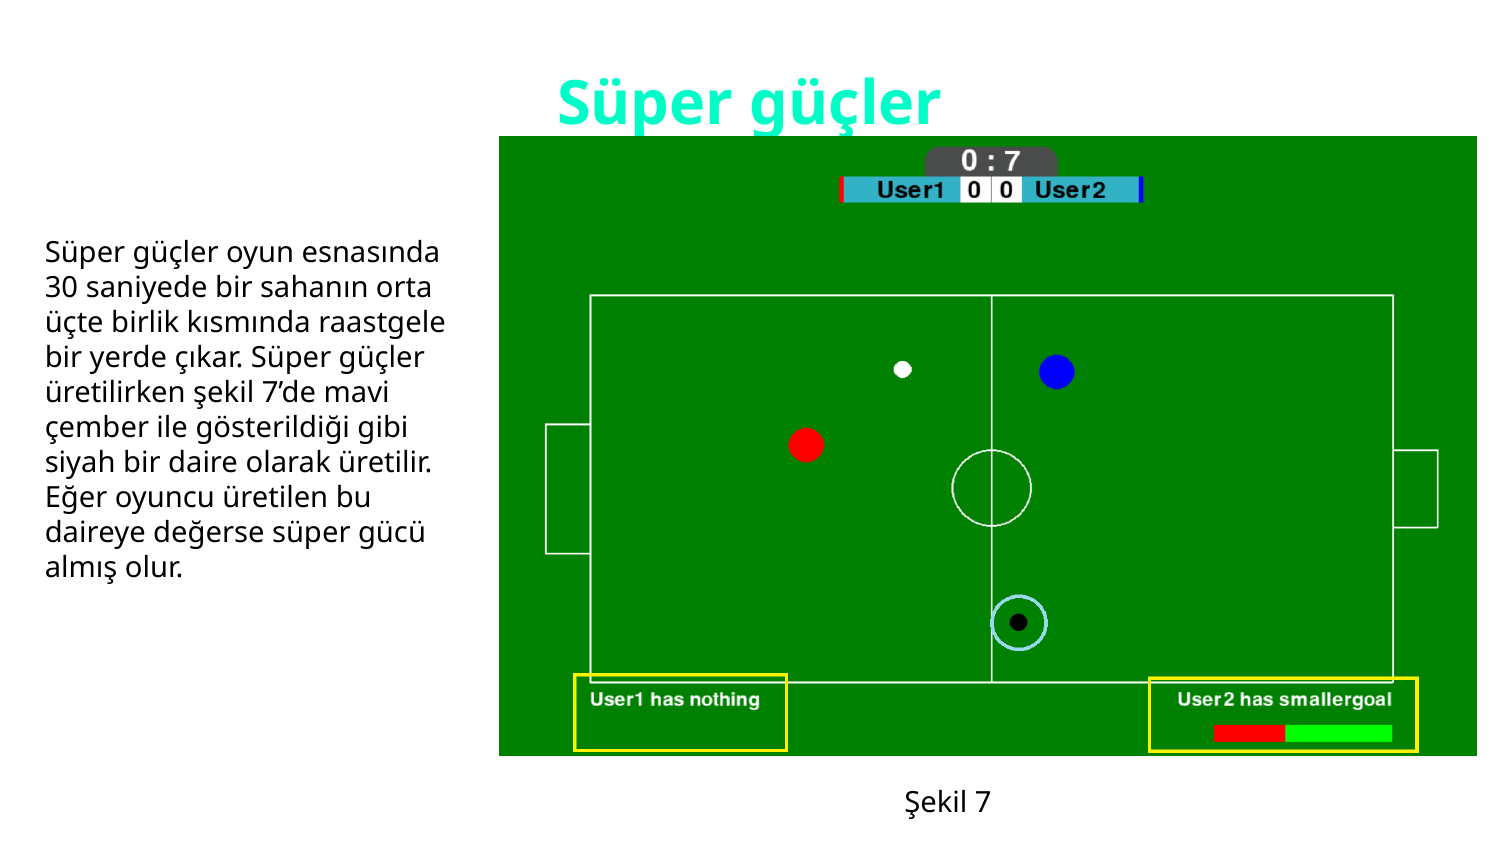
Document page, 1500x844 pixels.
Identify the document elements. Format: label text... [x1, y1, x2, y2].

picture [499, 135, 1477, 757]
title Süper güçler [51, 20, 1449, 152]
text_box Süper güçler oyun esnasında 30 saniyede bir sahanın orta üçte birlik kısmında raastgele bir yerde çıkar. Süper güçler üretilirken şekil 7’de mavi çember ile gösterildiği gibi siyah bir daire olarak üretilir. Eğer oyuncu üretilen bu daireye değerse süper gücü almış olur. [29, 218, 468, 599]
text_box Şekil 7 [889, 768, 1073, 834]
